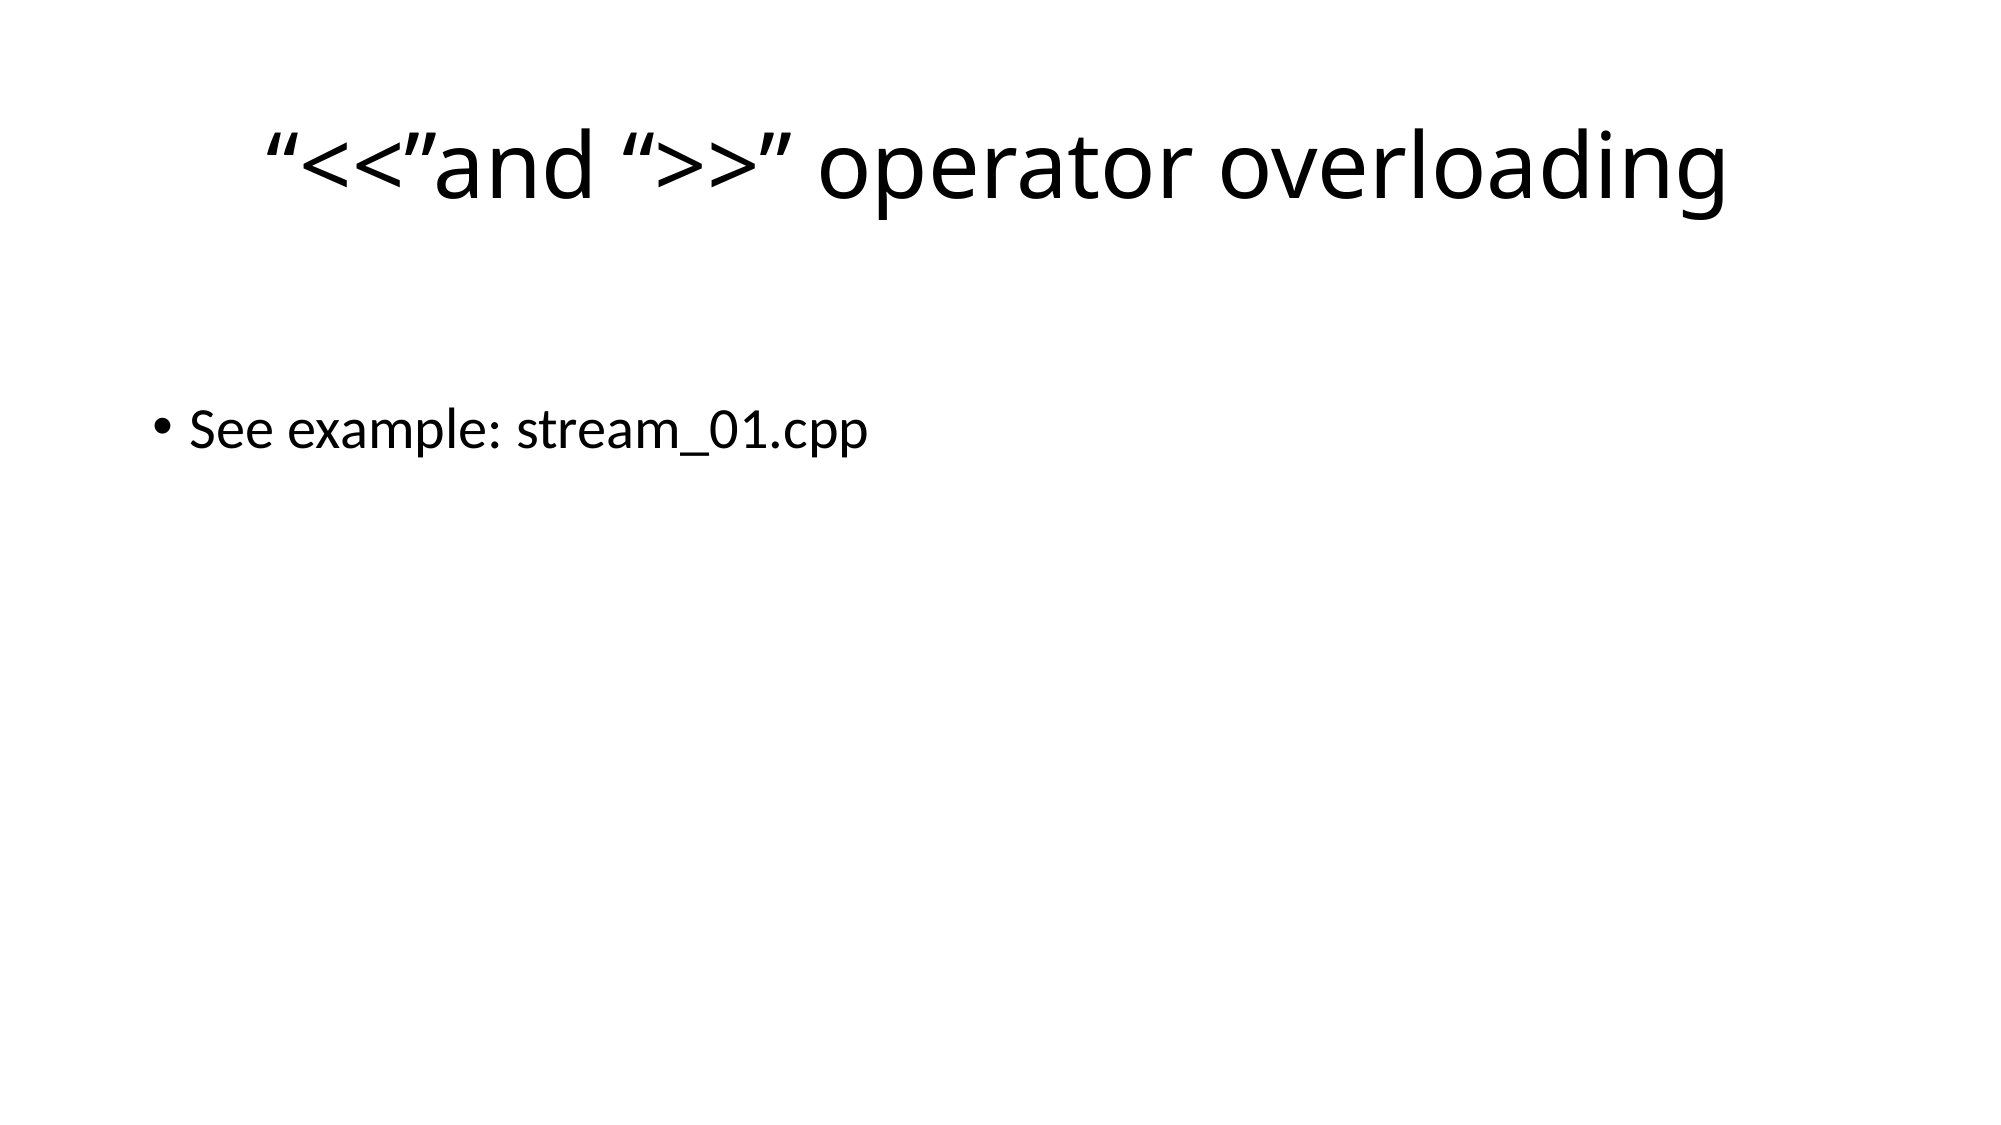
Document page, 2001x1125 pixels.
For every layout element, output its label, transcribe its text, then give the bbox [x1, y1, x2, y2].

title “<<”and “>>” operator overloading [137, 59, 1863, 278]
list See example: stream_01.cpp [137, 299, 1863, 1014]
